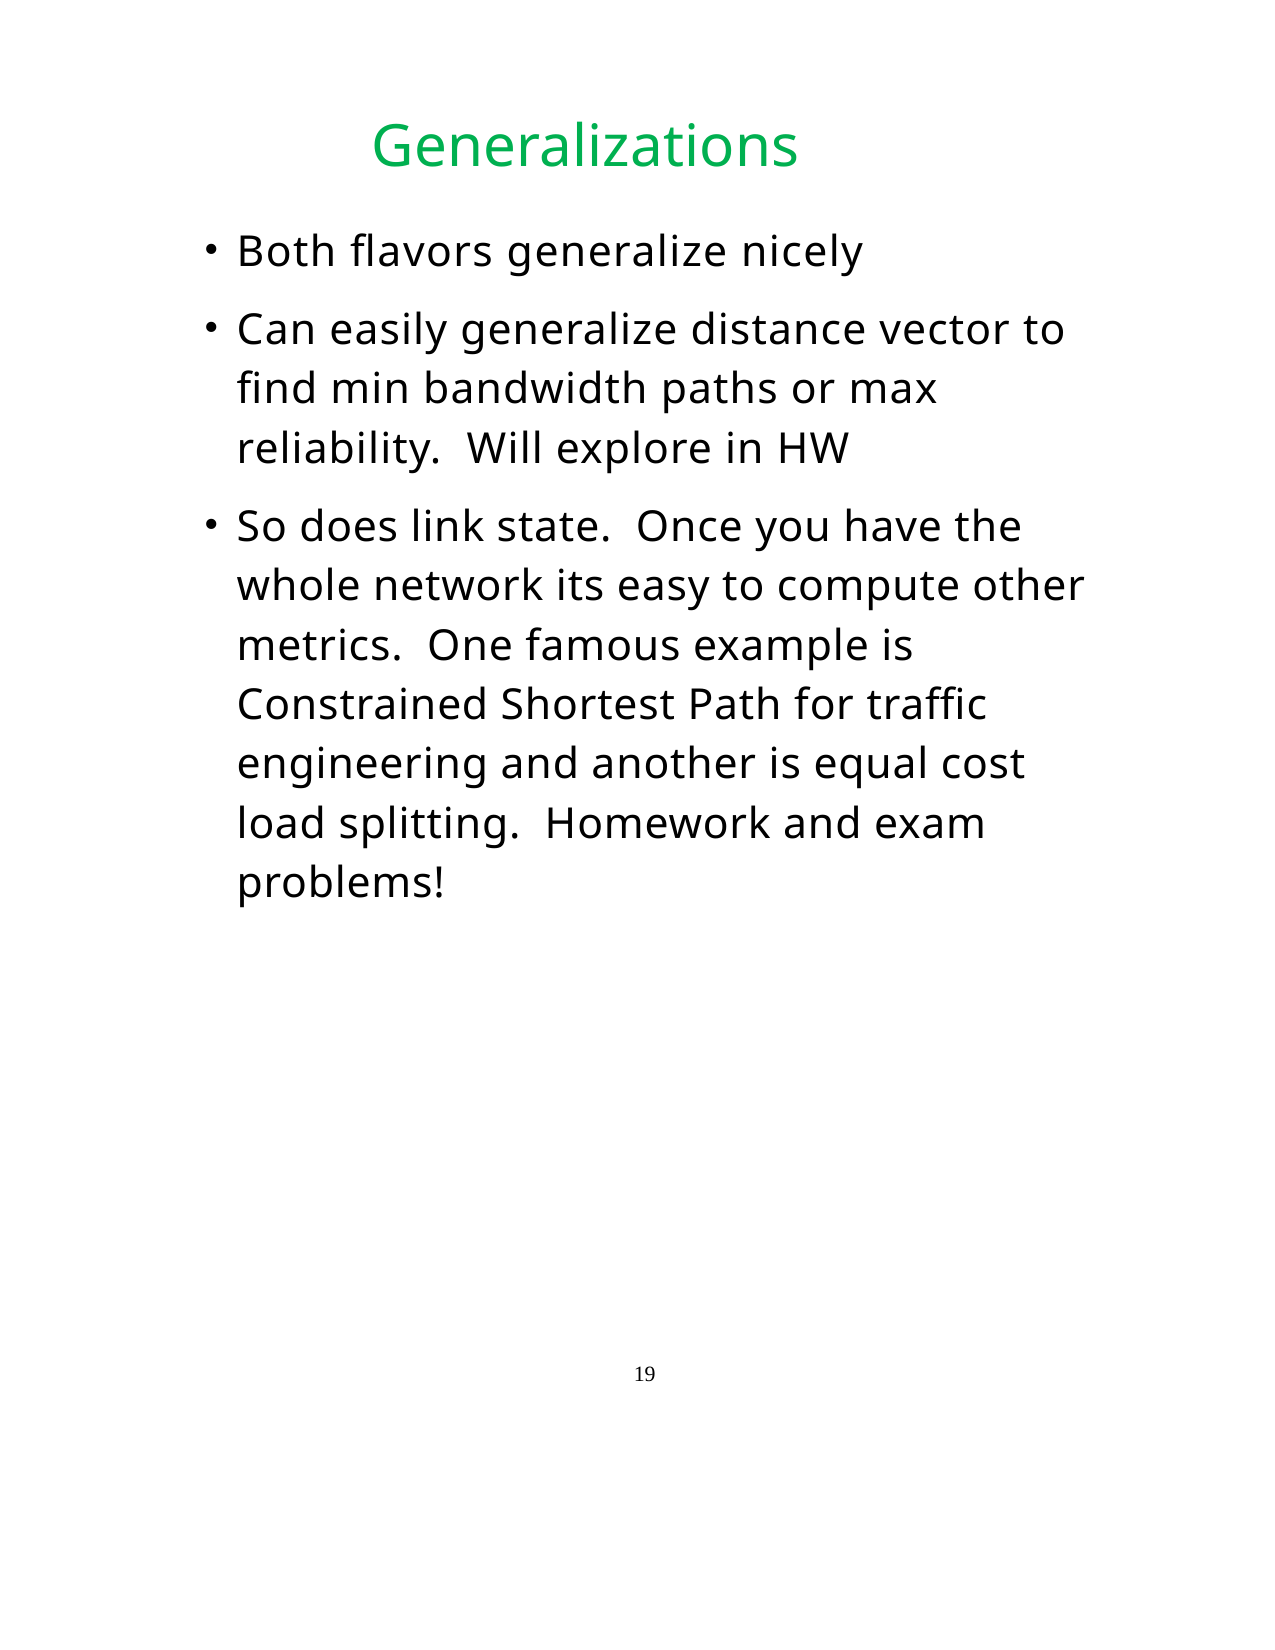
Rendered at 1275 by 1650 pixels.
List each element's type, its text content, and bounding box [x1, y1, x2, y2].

text_box Generalizations Both flavors generalize nicely Can easily generalize distance vector to find min bandwidth paths or max reliability. Will explore in HW So does link state. Once you have the whole network its easy to compute other metrics. One famous example is Constrained Shortest Path for traffic engineering and another is equal cost load splitting. Homework and exam problems! [201, 108, 1111, 907]
slide_number 19 [629, 1359, 661, 1650]
